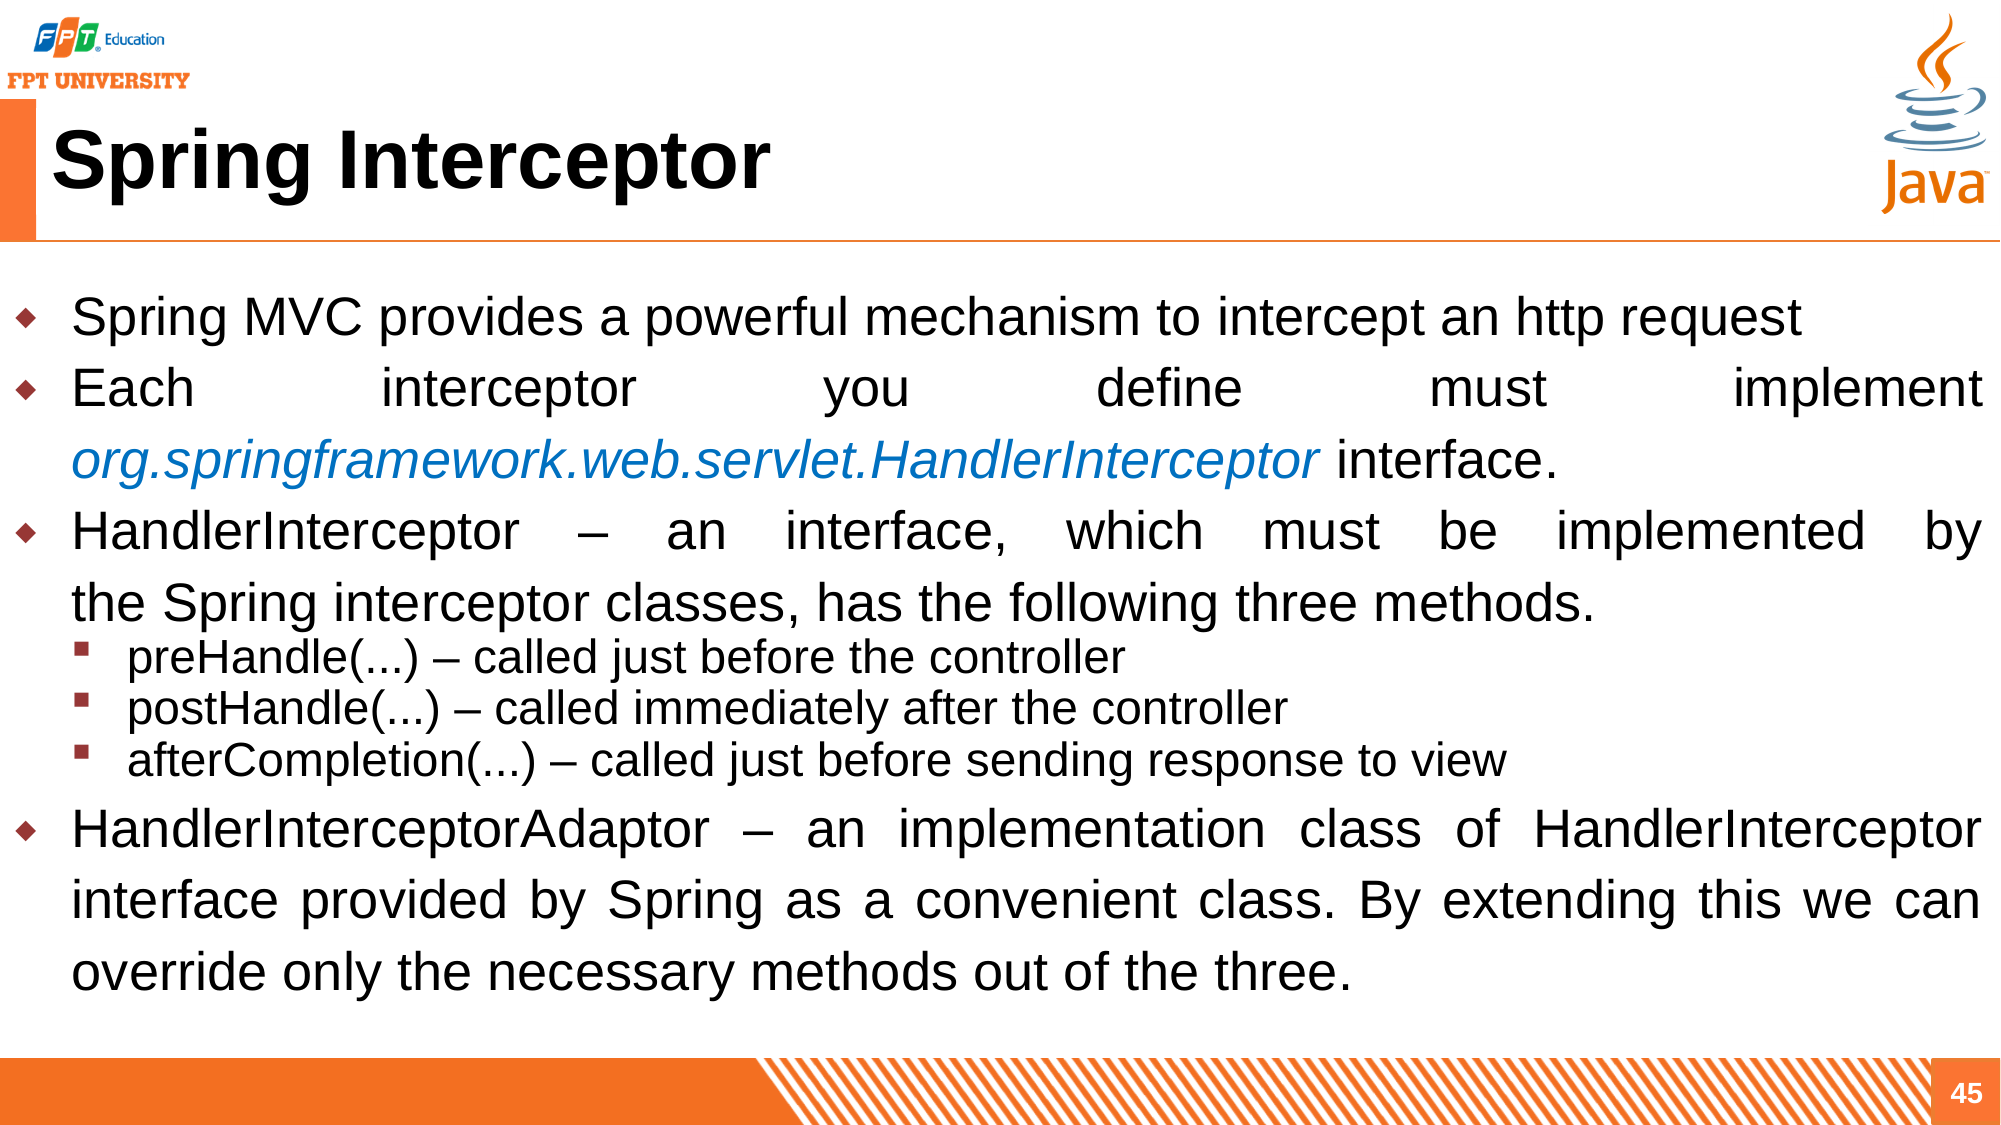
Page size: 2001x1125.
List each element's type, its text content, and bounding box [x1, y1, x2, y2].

picture [0, 1058, 1934, 1125]
list Spring MVC provides a powerful mechanism to intercept an http request Each interceptor you define must implement org.springframework.web.servlet.HandlerInterceptor interface. HandlerInterceptor – an interface, which must be implemented by the Spring interceptor classes, has the following three methods. preHandle(...) – called just before the controller postHandle(...) – called immediately after the controller afterCompletion(...) – called just before sending response to view HandlerInterceptorAdaptor – an implementation class of HandlerInterceptor interface provided by Spring as a convenient class. By extending this we can override only the necessary methods out of the three. [0, 266, 2000, 1057]
title Spring Interceptor [36, 108, 1869, 215]
picture [1868, 4, 2000, 226]
slide_number 45 [1933, 1059, 2000, 1124]
picture [0, 2, 197, 99]
